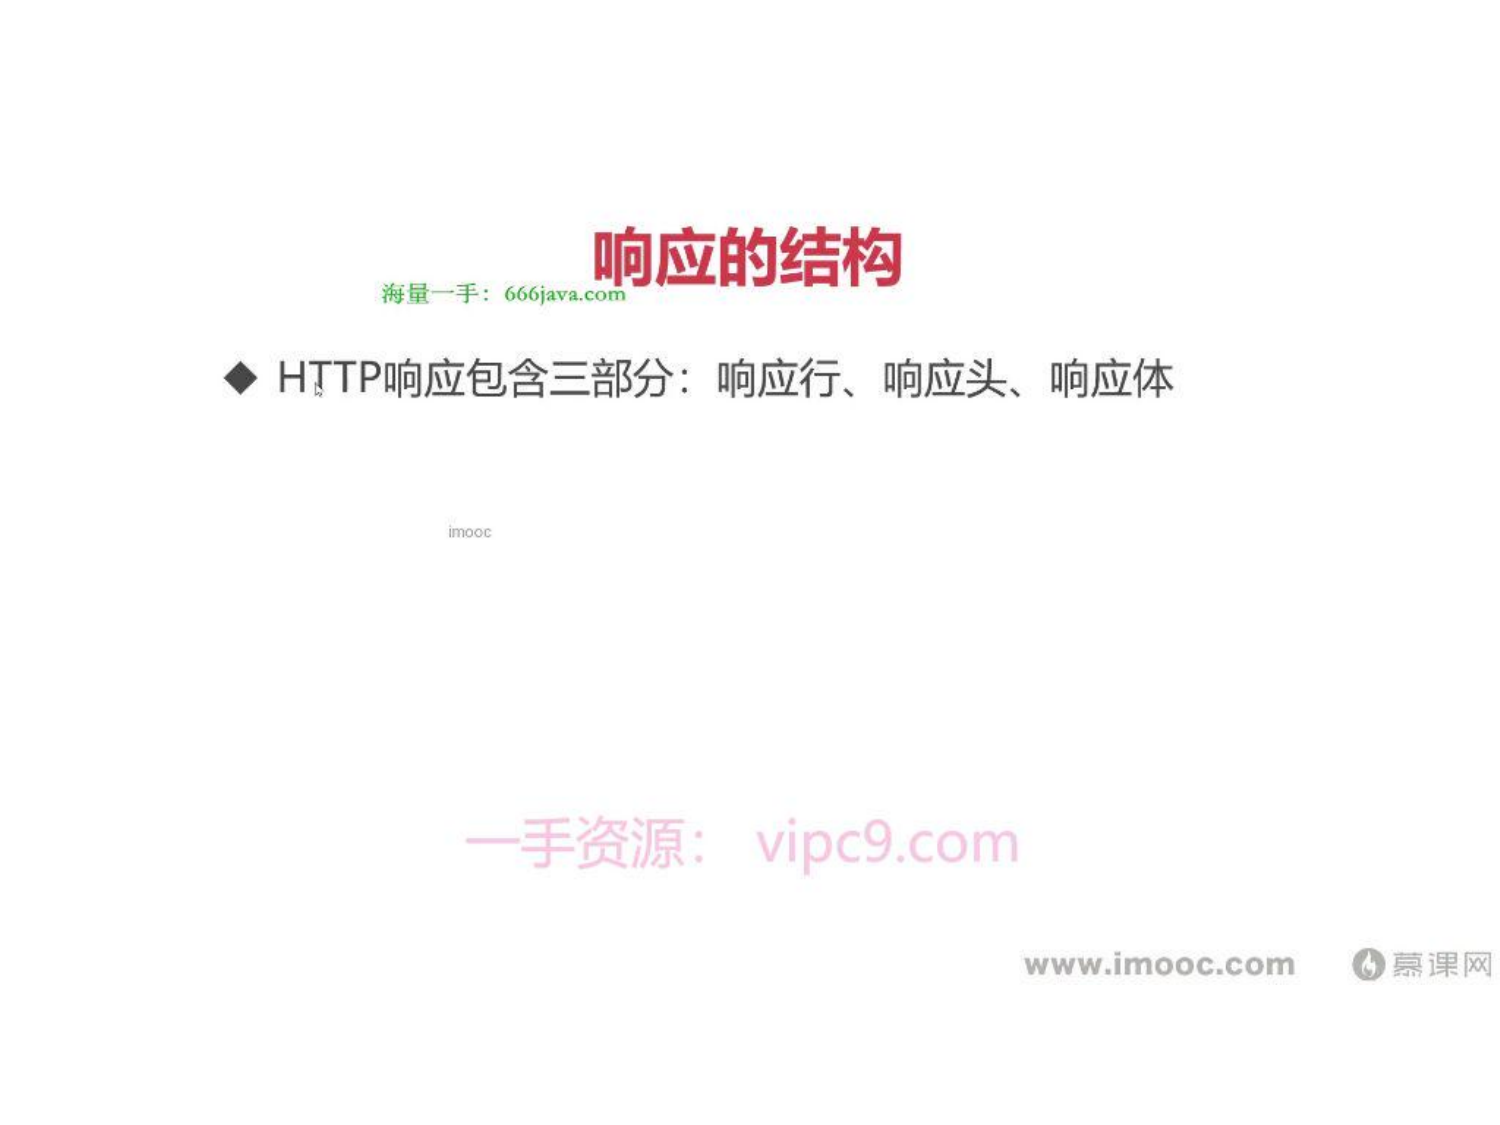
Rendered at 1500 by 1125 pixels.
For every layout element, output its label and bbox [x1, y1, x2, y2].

picture [0, 140, 1500, 985]
